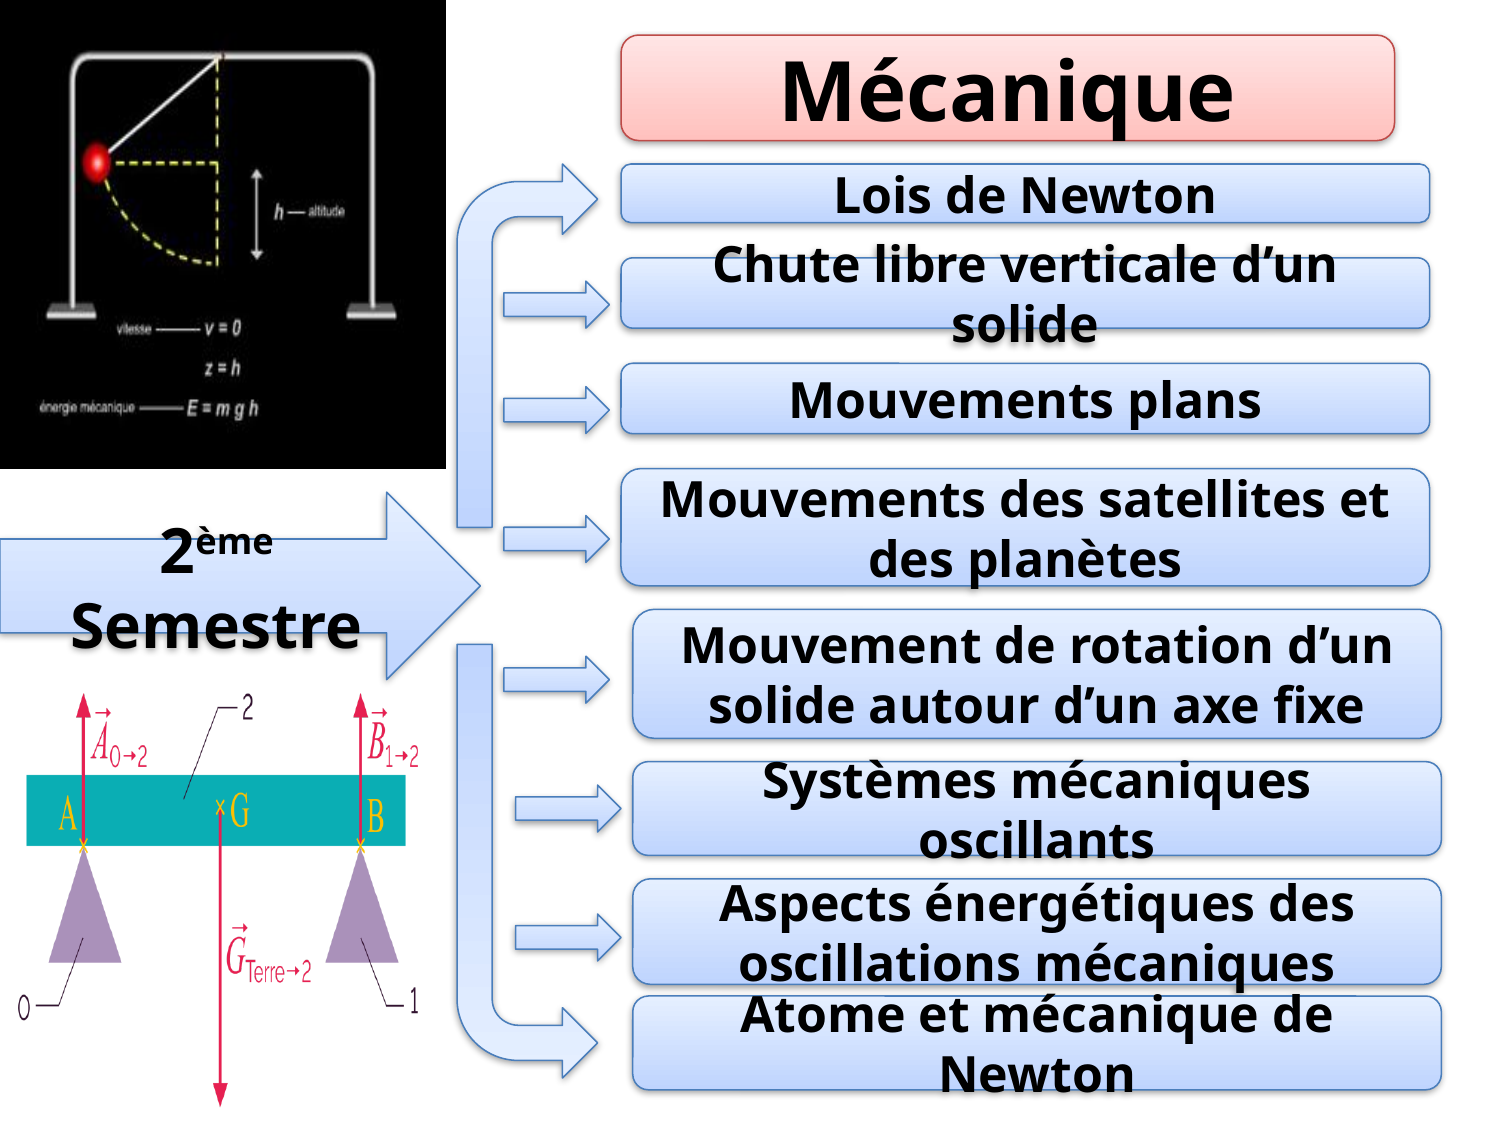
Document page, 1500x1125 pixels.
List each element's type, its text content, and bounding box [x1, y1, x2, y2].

picture [0, 0, 446, 469]
text_box Atome et mécanique de Newton [631, 995, 1443, 1091]
text_box Mouvements plans [620, 362, 1431, 435]
text_box [503, 655, 610, 704]
text_box [456, 643, 599, 1079]
text_box [503, 280, 610, 329]
text_box [503, 514, 610, 564]
text_box Systèmes mécaniques oscillants [631, 760, 1443, 857]
text_box [503, 385, 610, 435]
text_box Lois de Newton [620, 163, 1431, 224]
text_box [456, 163, 599, 529]
text_box Aspects énergétiques des oscillations mécaniques [631, 878, 1443, 986]
picture [0, 620, 446, 1125]
text_box Mouvements des satellites et des planètes [620, 467, 1431, 587]
text_box [514, 913, 622, 962]
text_box Mouvement de rotation d’un solide autour d’un axe fixe [631, 608, 1443, 740]
text_box 2ème Semestre [0, 491, 481, 622]
text_box Mécanique [620, 34, 1396, 142]
text_box Chute libre verticale d’un solide [620, 257, 1431, 329]
text_box [514, 784, 622, 833]
